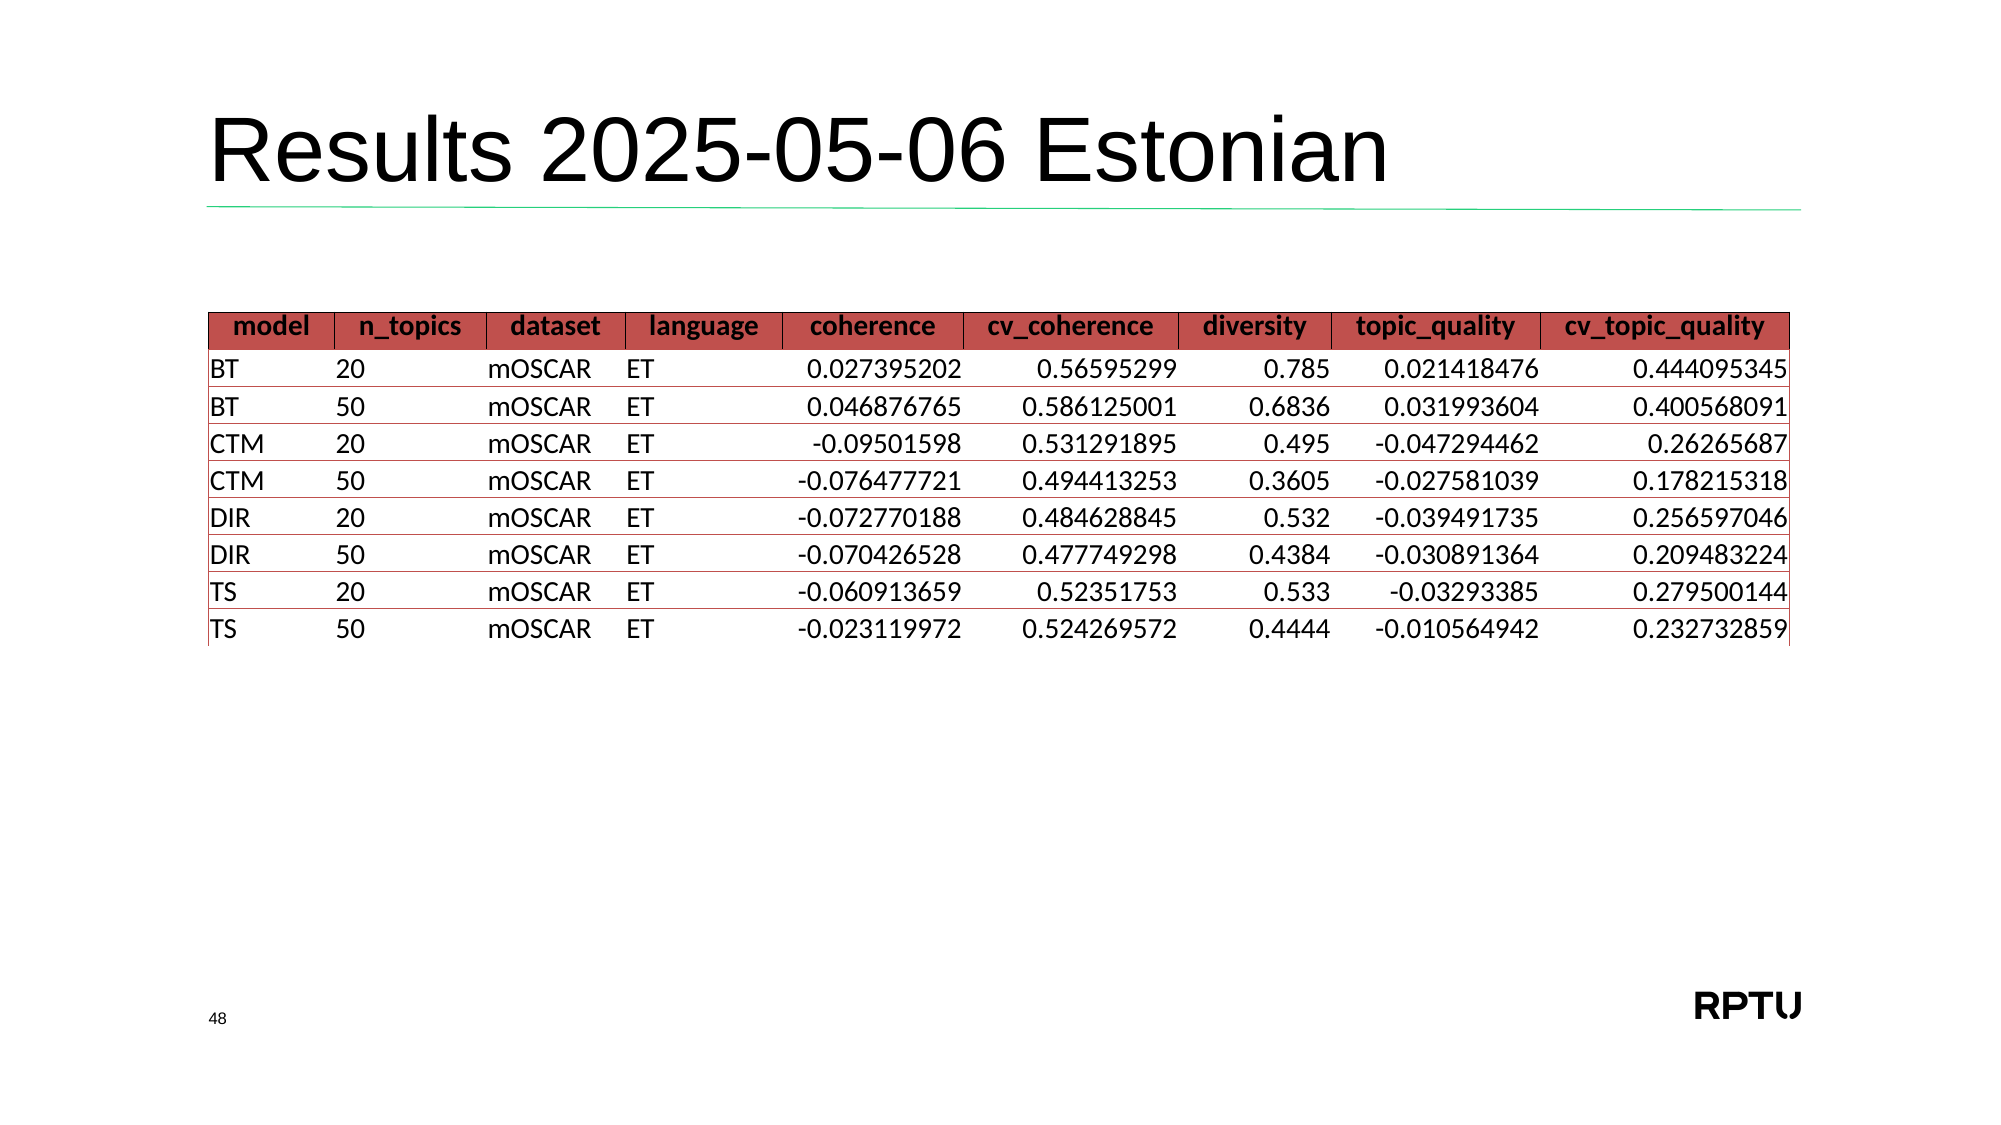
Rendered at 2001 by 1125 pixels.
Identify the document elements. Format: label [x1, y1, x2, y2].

table_header [335, 313, 486, 349]
table_header [1541, 313, 1789, 349]
table_header [487, 313, 625, 349]
table_cell [209, 387, 1789, 423]
slide_number [208, 989, 284, 1028]
table_cell [209, 609, 1789, 646]
table_header [626, 313, 782, 349]
table_header [1332, 313, 1540, 349]
table_header [783, 313, 963, 349]
table_cell [209, 461, 1789, 497]
table_cell [209, 350, 1789, 386]
title [208, 59, 1802, 202]
table_header [209, 313, 334, 349]
table_header [1179, 313, 1331, 349]
table_cell [209, 498, 1789, 534]
table_cell [209, 535, 1789, 571]
table_cell [209, 424, 1789, 460]
table_header [964, 313, 1178, 349]
table_cell [209, 572, 1789, 608]
picture [1550, 816, 1946, 1125]
